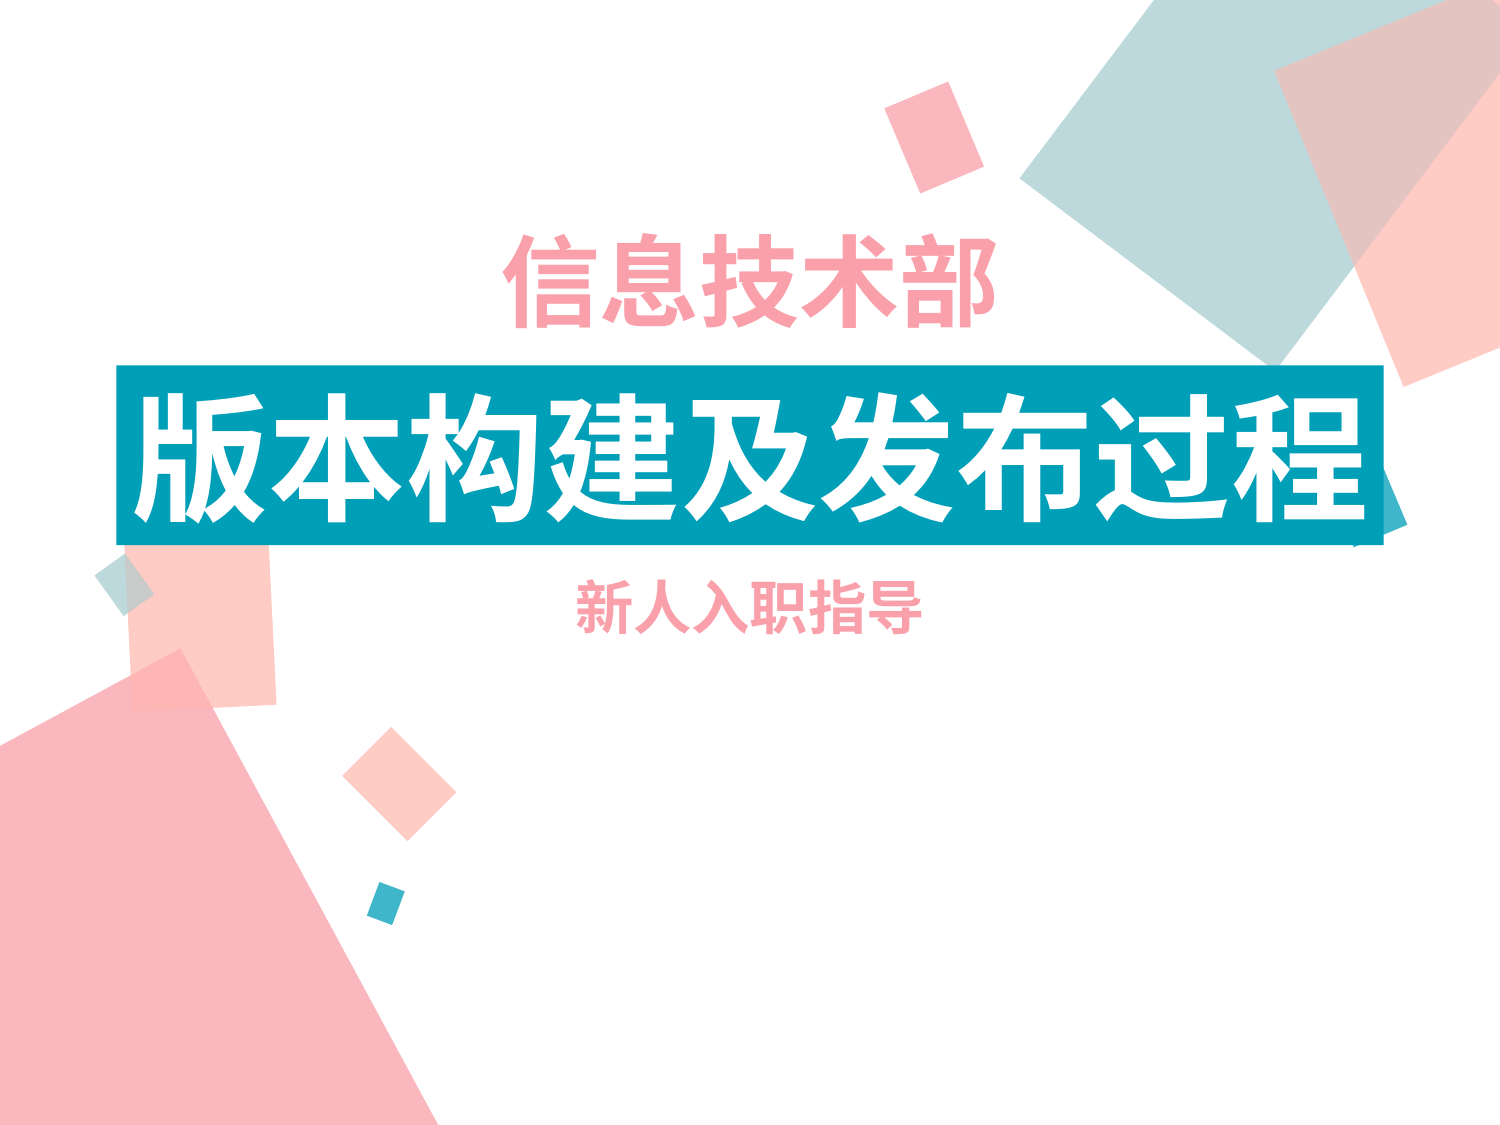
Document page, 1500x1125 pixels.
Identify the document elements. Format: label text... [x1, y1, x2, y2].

text_box 新人入职指导 [560, 563, 940, 649]
text_box 信息技术部 [485, 212, 1015, 348]
text_box 版本构建及发布过程 [116, 365, 1384, 546]
